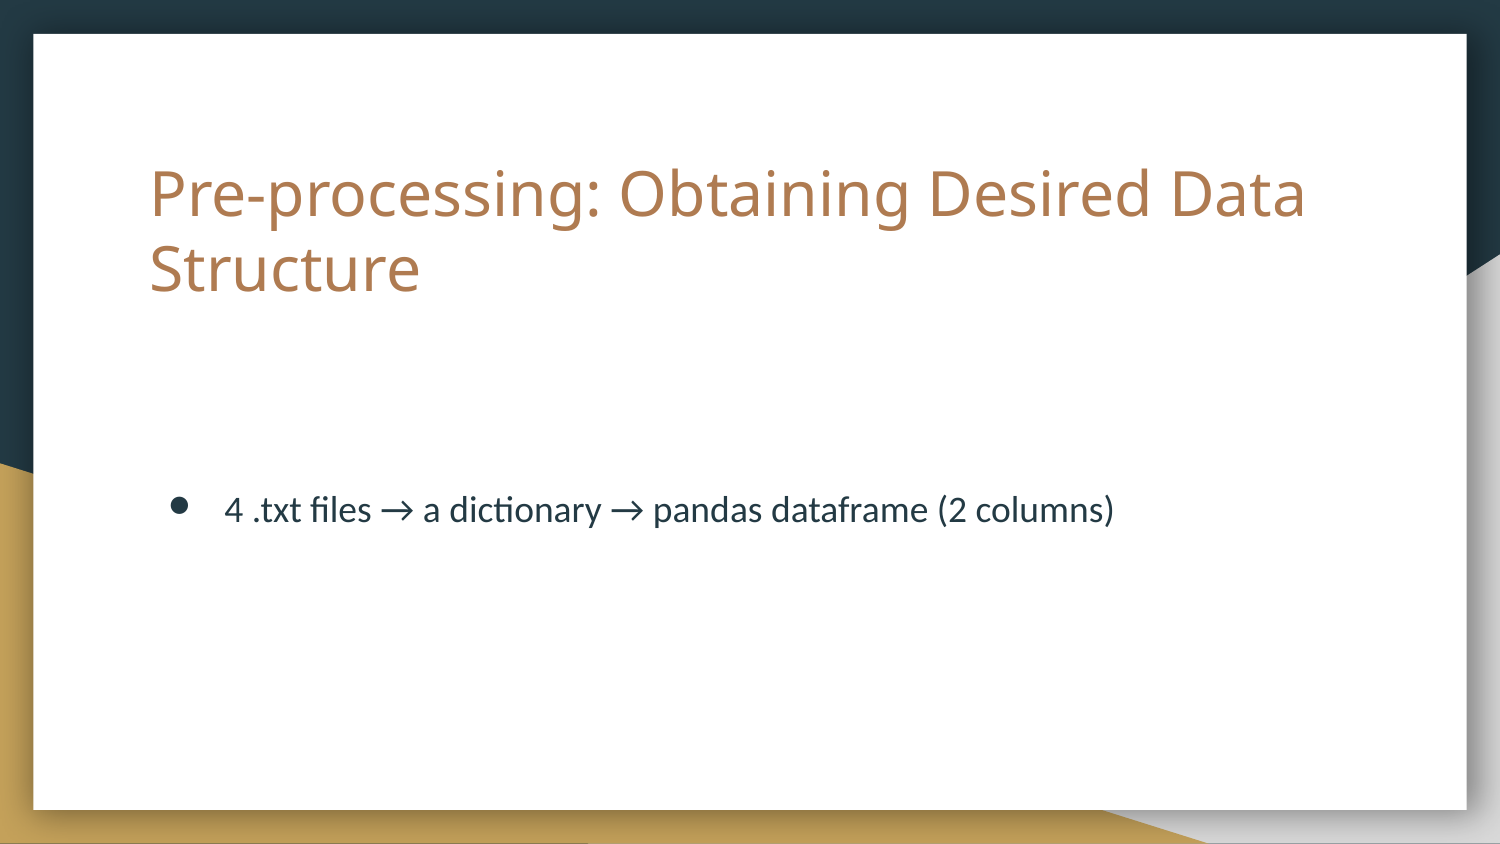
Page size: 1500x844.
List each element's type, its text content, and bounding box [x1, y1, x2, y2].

list 4 .txt files → a dictionary → pandas dataframe (2 columns) [134, 326, 1366, 729]
title Pre-processing: Obtaining Desired Data Structure [134, 138, 1366, 296]
